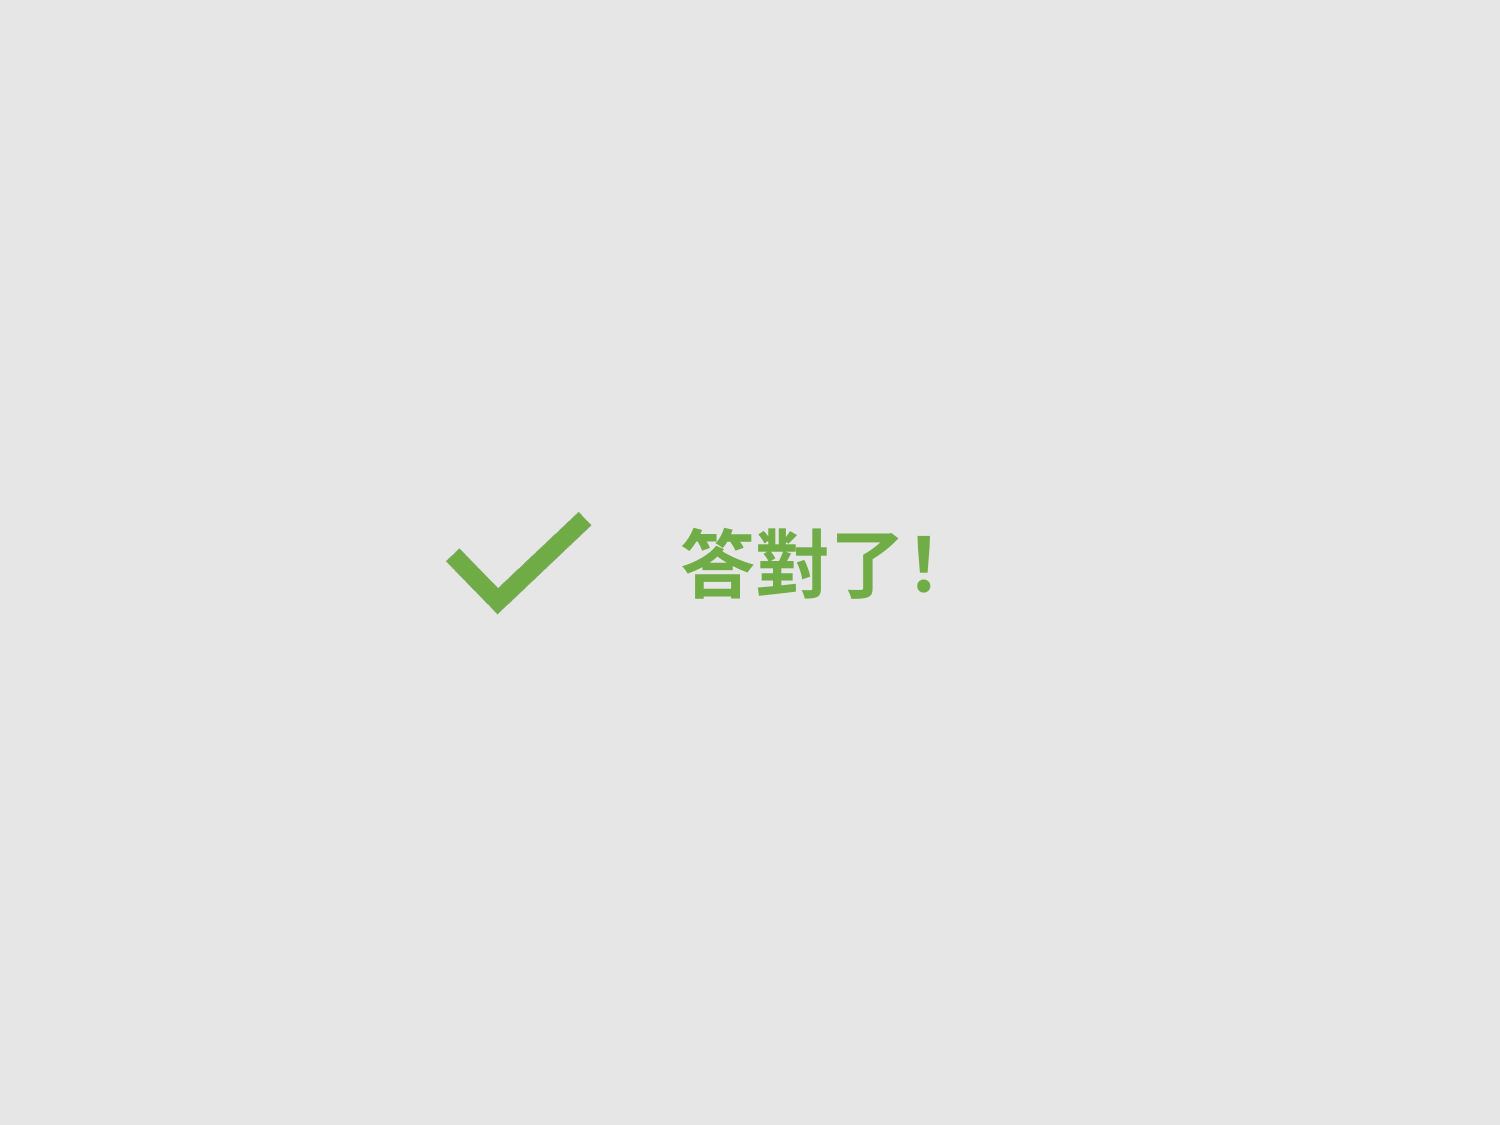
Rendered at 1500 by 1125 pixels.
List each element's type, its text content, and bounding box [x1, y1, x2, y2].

picture [443, 487, 594, 638]
text_box 答對了！ [636, 496, 950, 629]
